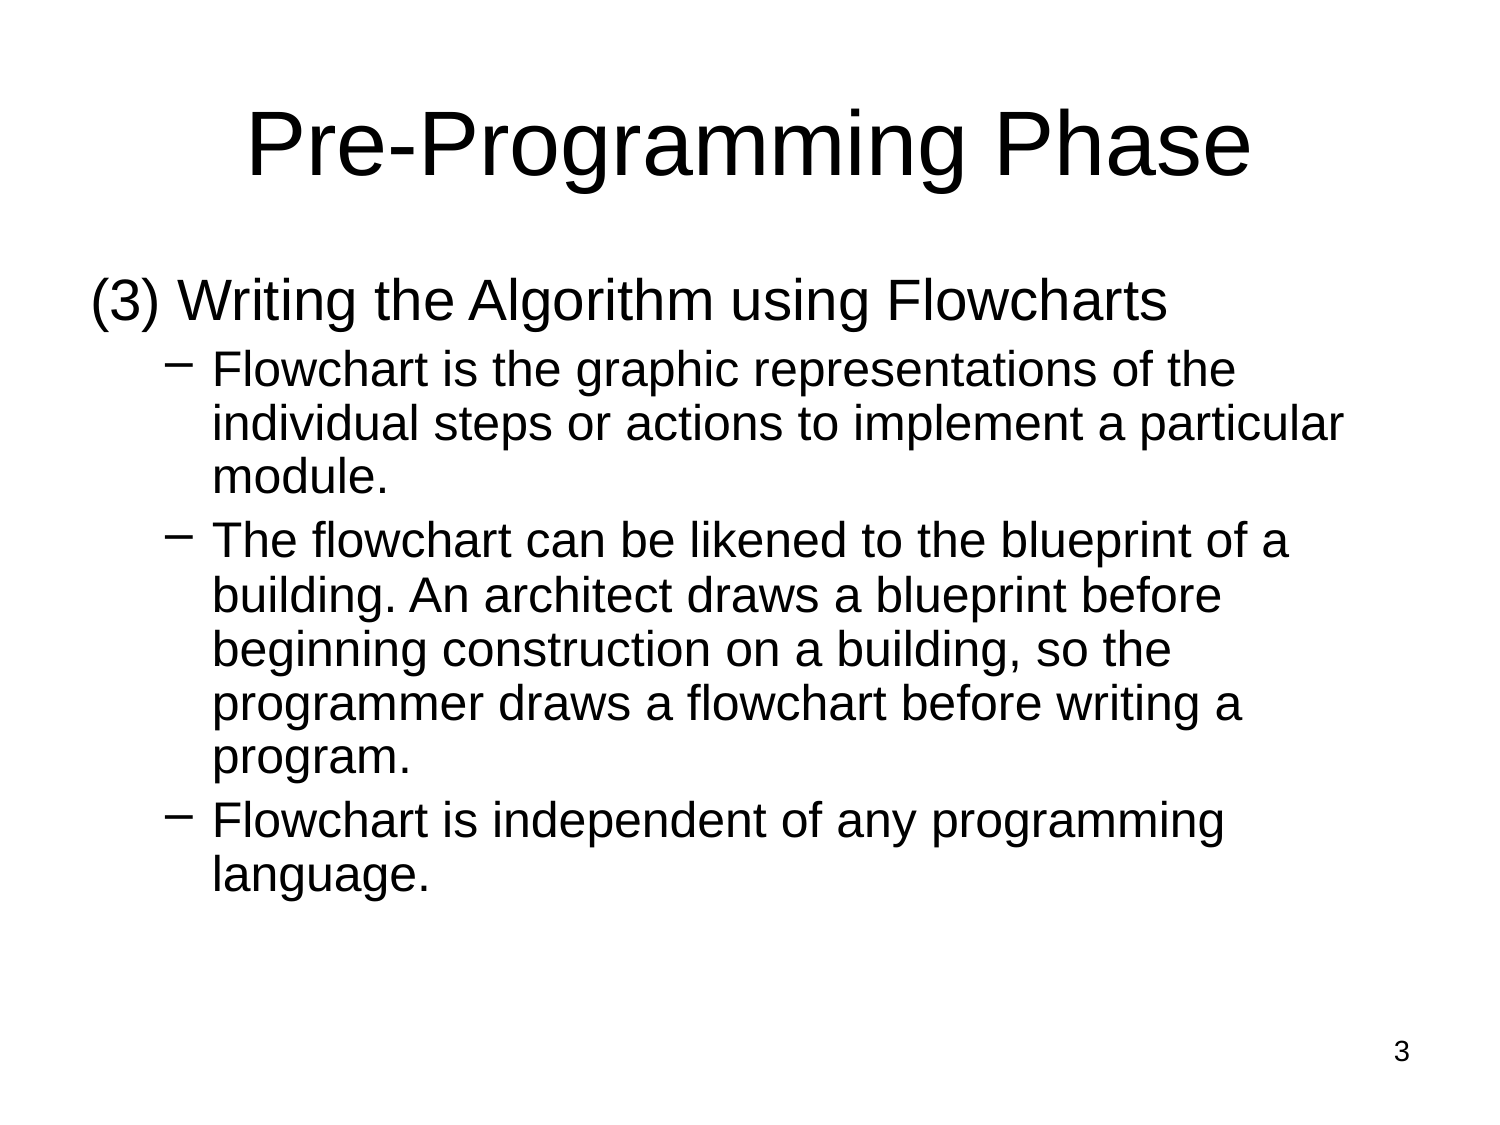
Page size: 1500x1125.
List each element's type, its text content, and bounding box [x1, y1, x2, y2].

slide_number 3 [1074, 1024, 1426, 1103]
title Pre-Programming Phase [75, 45, 1425, 233]
list (3) Writing the Algorithm using Flowcharts Flowchart is the graphic representations of the individual steps or actions to implement a particular module. The flowchart can be likened to the blueprint of a building. An architect draws a blueprint before beginning construction on a building, so the programmer draws a flowchart before writing a program. Flowchart is independent of any programming language. [75, 262, 1425, 1005]
